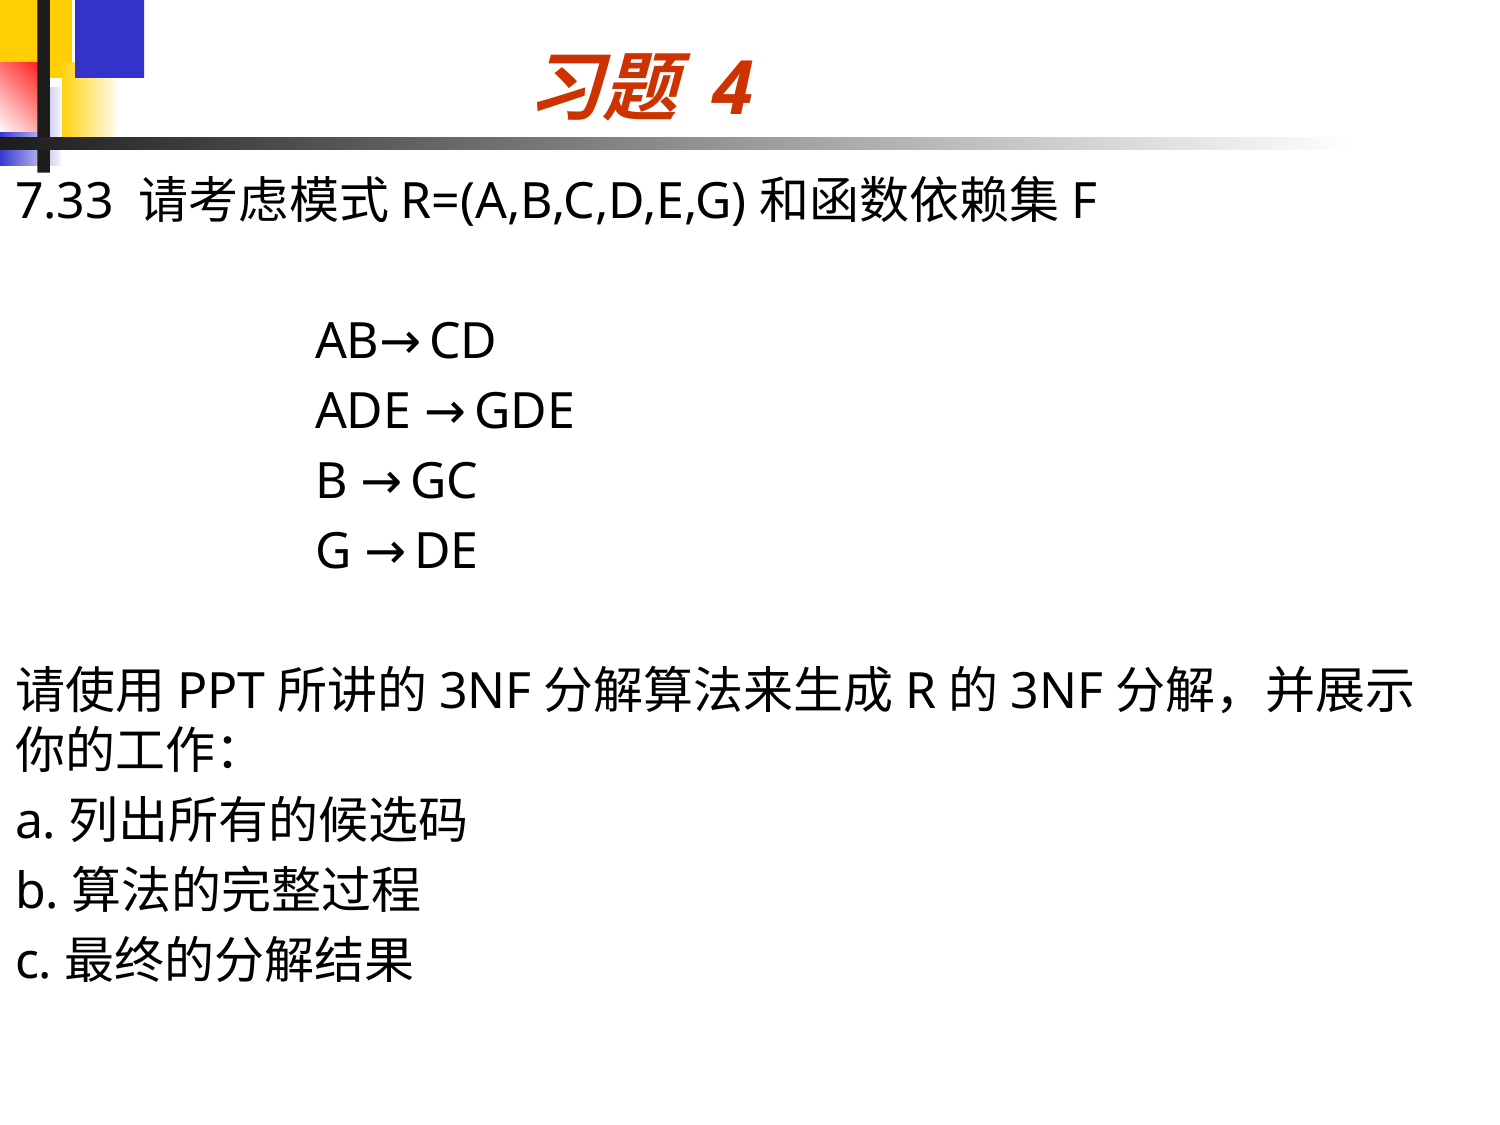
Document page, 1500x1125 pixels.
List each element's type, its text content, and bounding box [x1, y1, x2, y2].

list 7.33 请考虑模式R=(A,B,C,D,E,G)和函数依赖集F AB→CD ADE →GDE B →GC G →DE 请使用PPT所讲的3NF分解算法来生成R的3NF分解，并展示你的工作： a.列出所有的候选码 b.算法的完整过程 c.最终的分解结果 [0, 160, 1471, 1094]
title 习题 4 [188, 0, 1093, 138]
